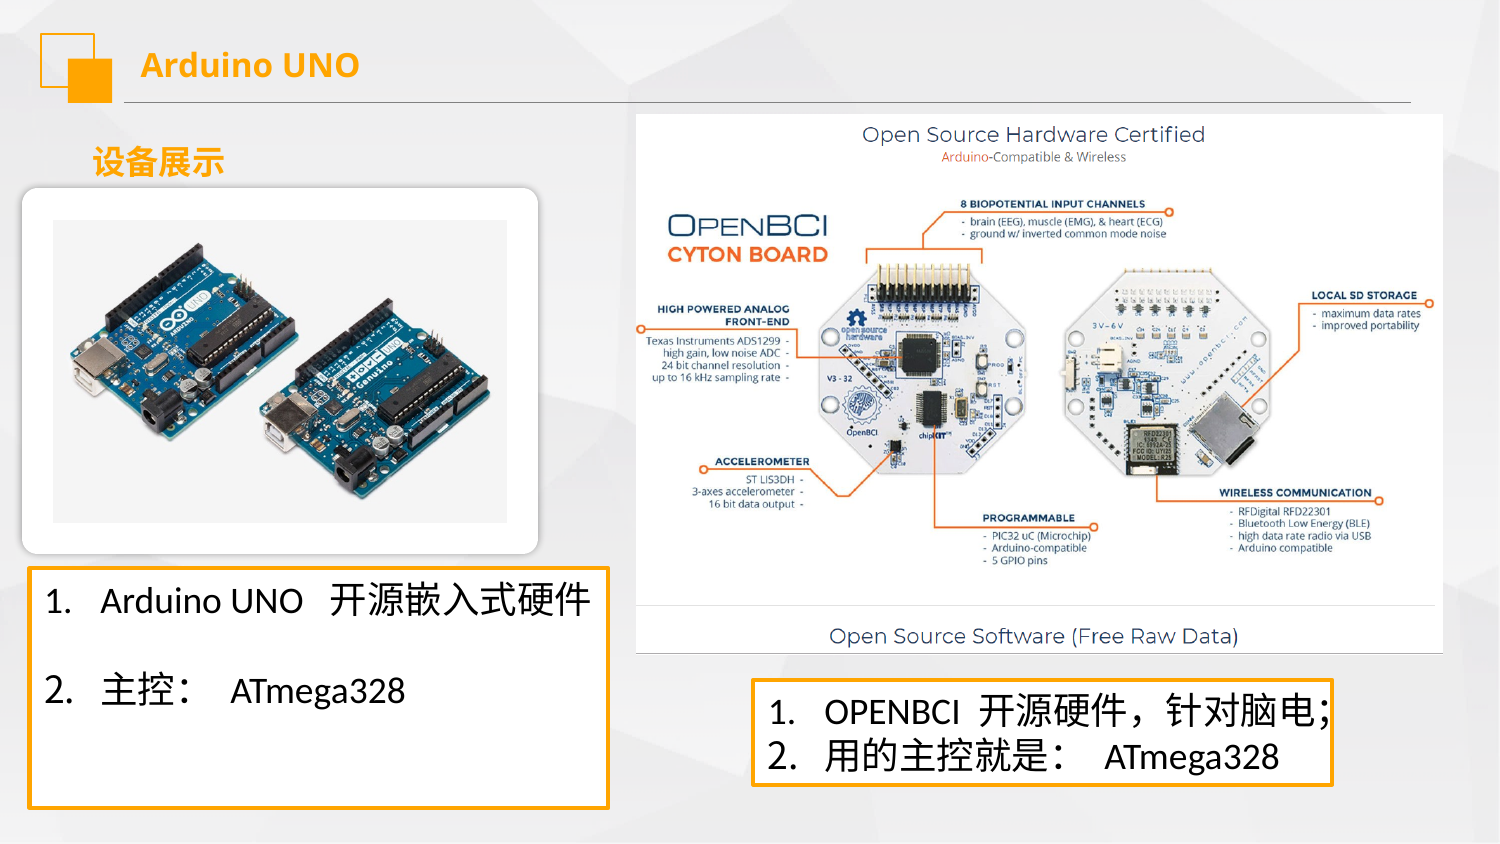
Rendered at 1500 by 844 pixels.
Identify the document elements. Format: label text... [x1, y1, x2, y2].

text_box Arduino UNO [140, 33, 1489, 96]
text_box OPENBCI 开源硬件，针对脑电； 用的主控就是： ATmega328 [751, 678, 1334, 787]
text_box Arduino UNO 开源嵌入式硬件 主控： ATmega328 [27, 566, 610, 810]
picture [0, 0, 1500, 844]
text_box 设备展示 [77, 133, 241, 183]
